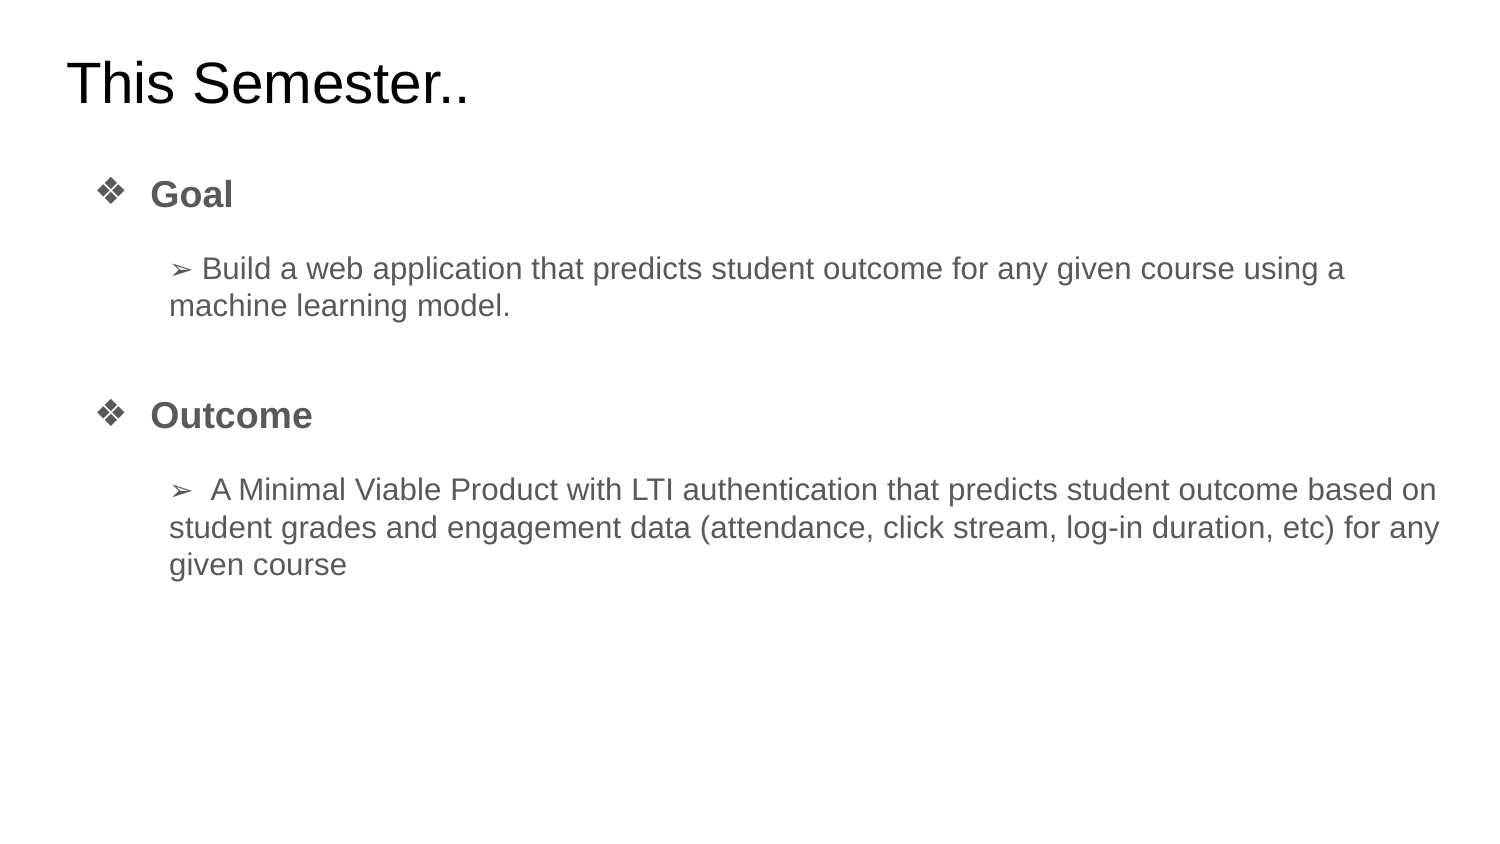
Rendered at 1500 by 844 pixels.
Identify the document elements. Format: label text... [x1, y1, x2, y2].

list Goal ➢ Build a web application that predicts student outcome for any given course using a machine learning model. Outcome ➢ A Minimal Viable Product with LTI authentication that predicts student outcome based on student grades and engagement data (attendance, click stream, log-in duration, etc) for any given course [60, 154, 1459, 646]
title This Semester.. [51, 30, 1449, 125]
